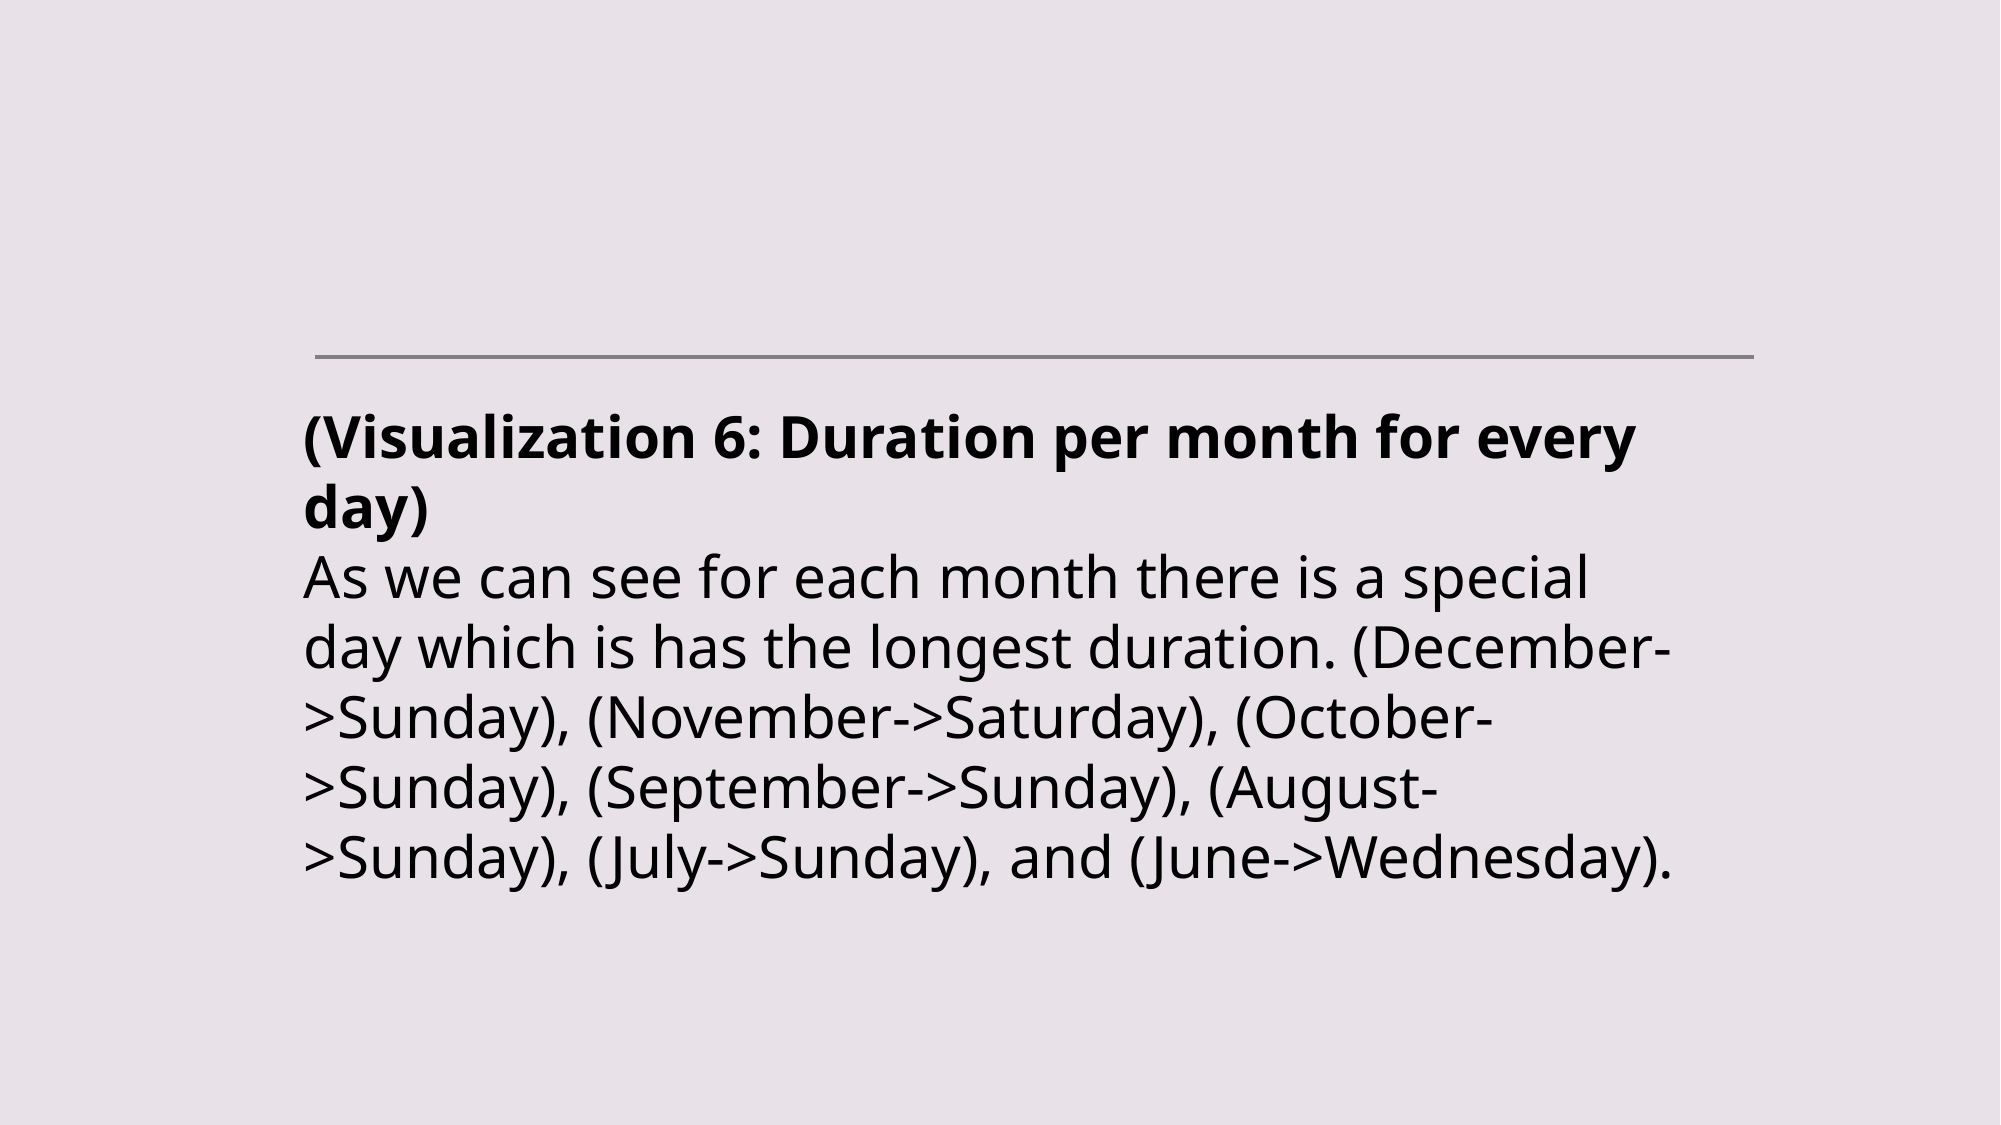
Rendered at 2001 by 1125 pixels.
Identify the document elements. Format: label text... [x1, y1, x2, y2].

text_box (Visualization 6: Duration per month for every day) As we can see for each month there is a special day which is has the longest duration. (December->Sunday), (November->Saturday), (October->Sunday), (September->Sunday), (August->Sunday), (July->Sunday), and (June->Wednesday). [289, 392, 1711, 898]
